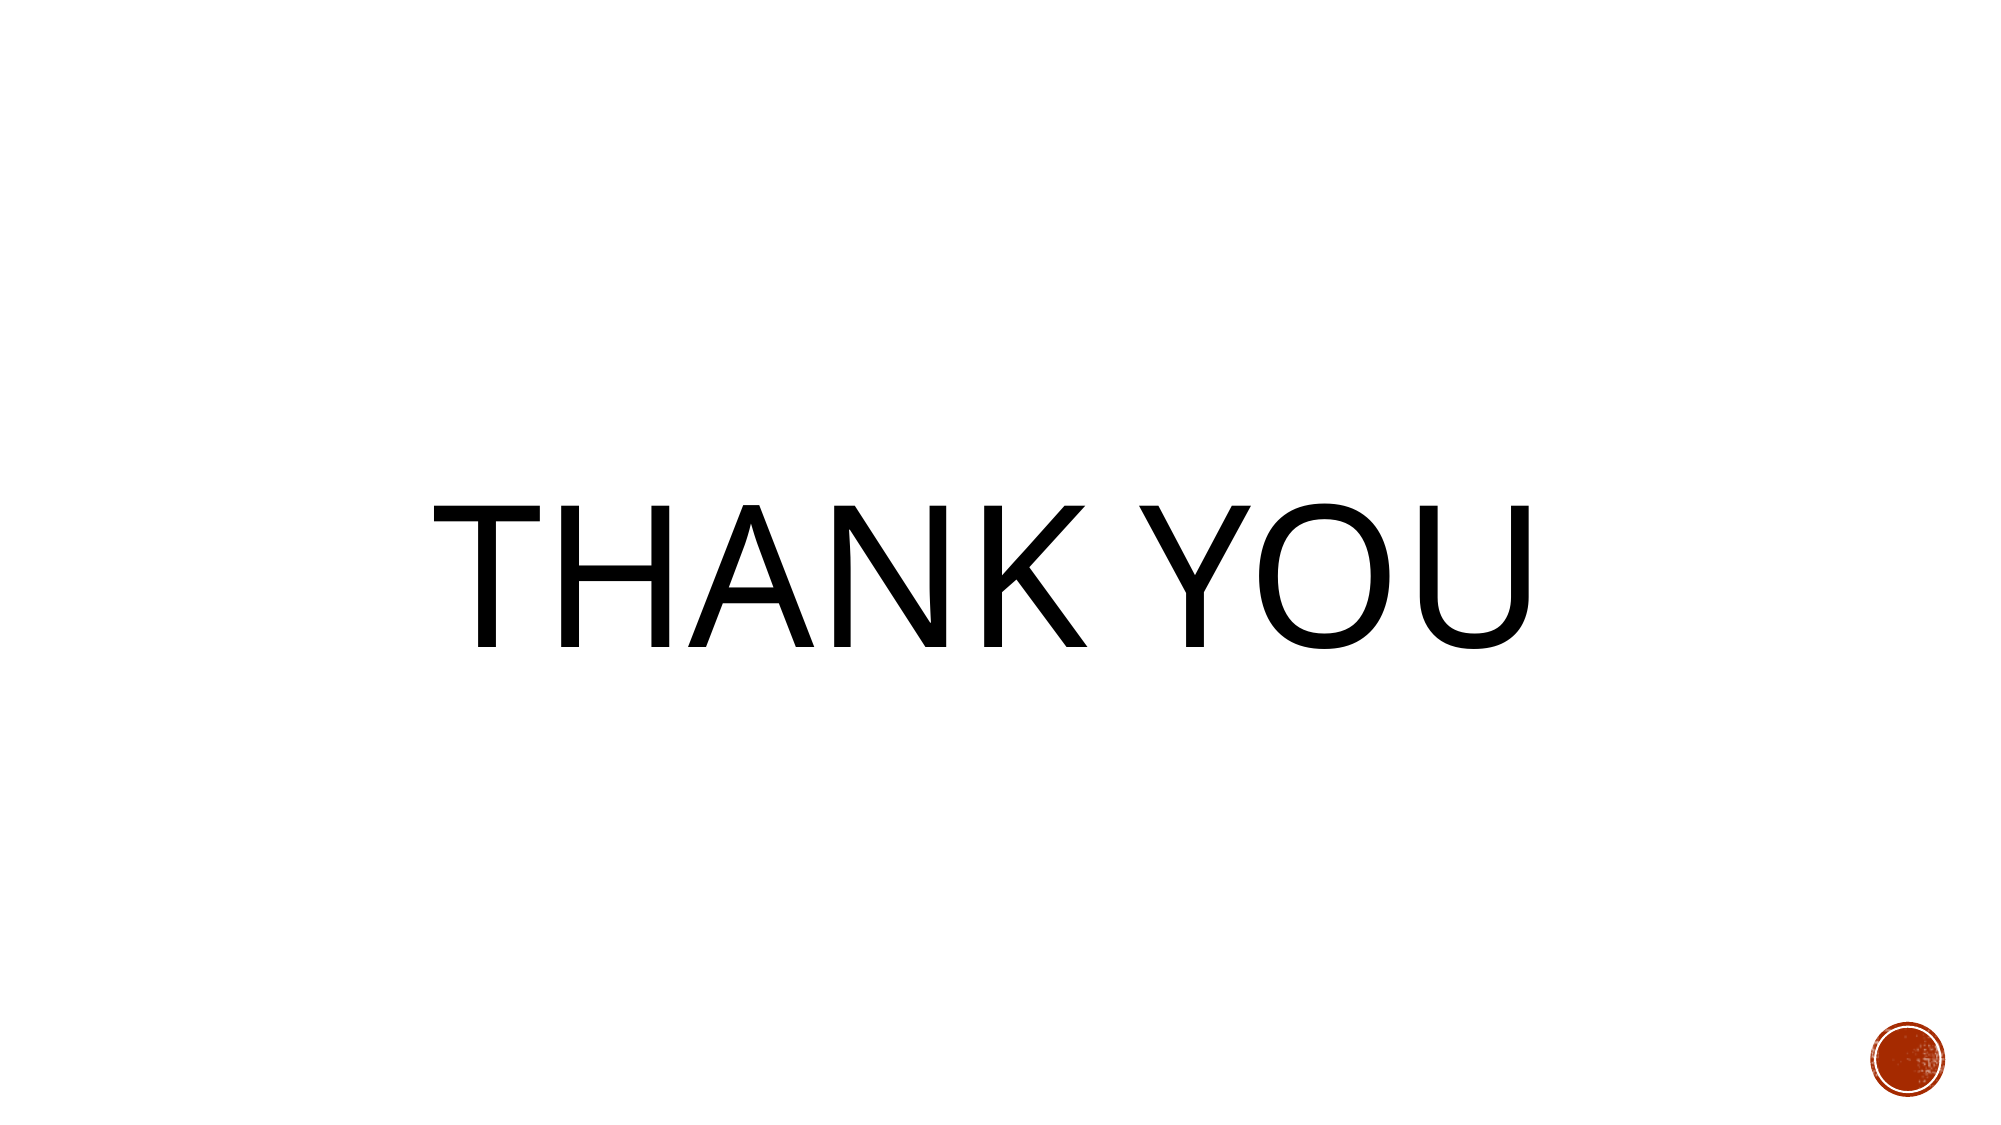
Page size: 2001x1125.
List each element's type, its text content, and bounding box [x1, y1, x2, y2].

title Thank you [172, 105, 1808, 695]
